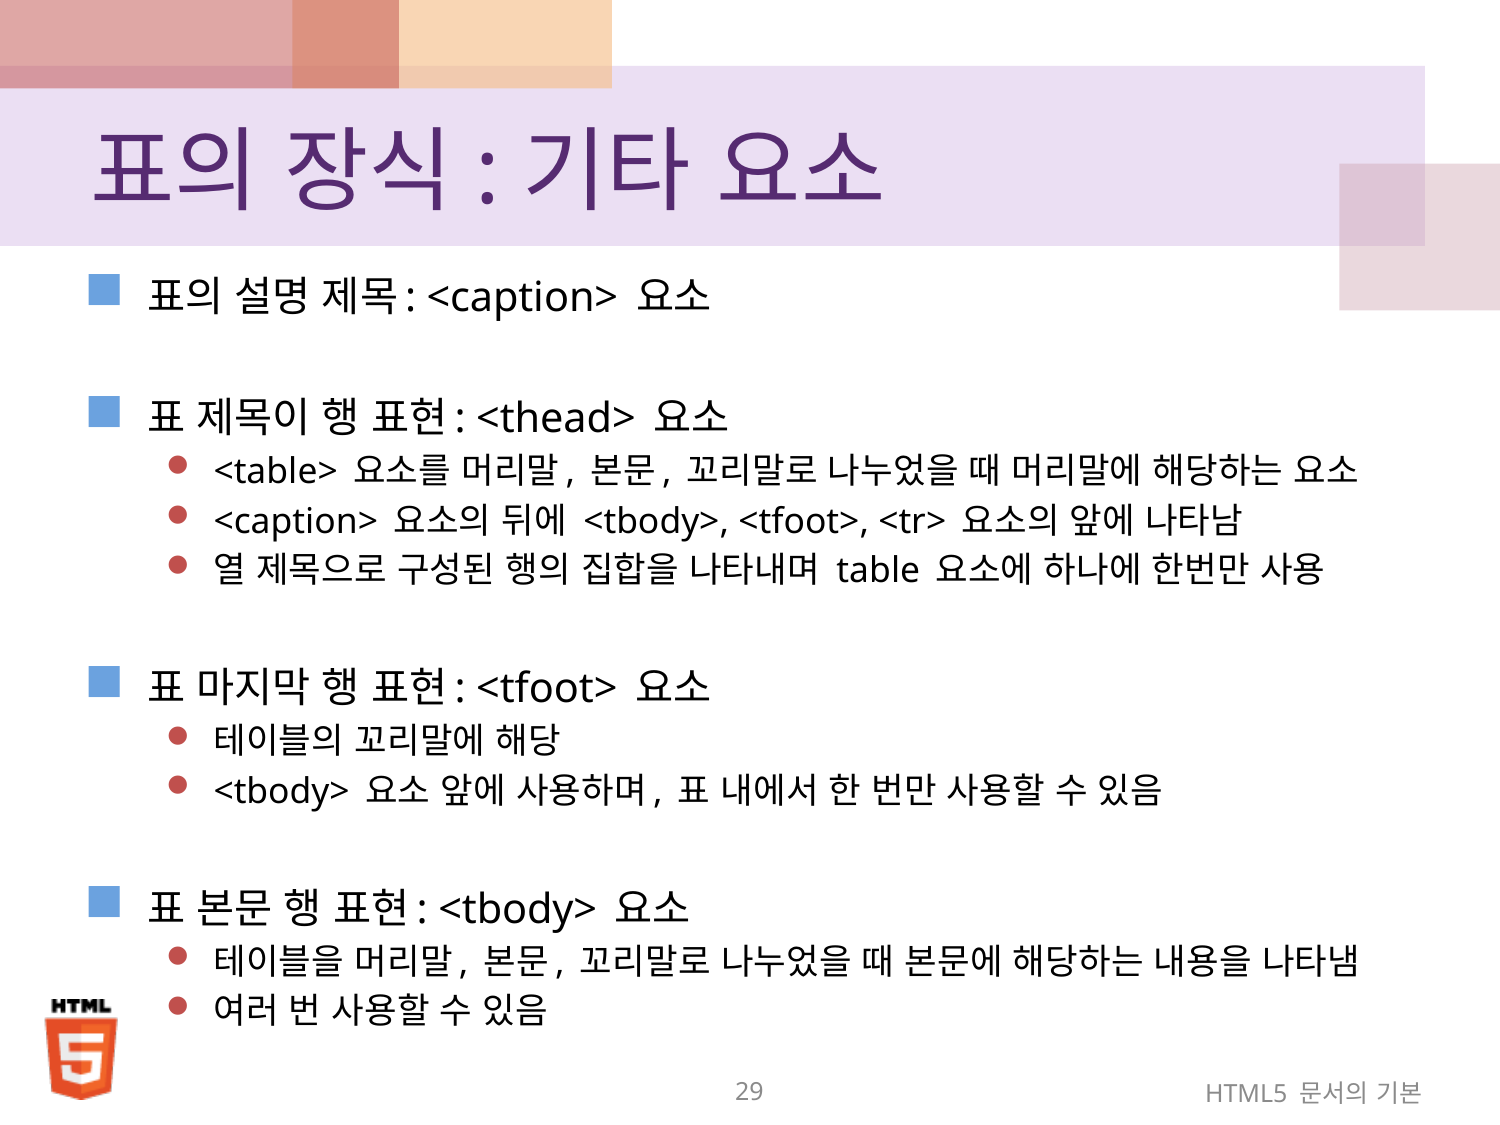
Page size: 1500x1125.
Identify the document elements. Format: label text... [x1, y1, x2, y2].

list 표의 설명 제목: <caption> 요소 표 제목이 행 표현: <thead> 요소 <table> 요소를 머리말, 본문, 꼬리말로 나누었을 때 머리말에 해당하는 요소 <caption> 요소의 뒤에 <tbody>, <tfoot>, <tr> 요소의 앞에 나타남 열 제목으로 구성된 행의 집합을 나타내며 table 요소에 하나에 한번만 사용 표 마지막 행 표현: <tfoot> 요소 테이블의 꼬리말에 해당 <tbody> 요소 앞에 사용하며, 표 내에서 한 번만 사용할 수 있음 표 본문 행 표현: <tbody> 요소 테이블을 머리말, 본문, 꼬리말로 나누었을 때 본문에 해당하는 내용을 나타냄 여러 번 사용할 수 있음 [75, 262, 1425, 1059]
title 표의 장식:기타 요소 [75, 88, 1425, 246]
picture [31, 999, 132, 1100]
slide_number 29 [574, 1072, 925, 1113]
footer HTML5 문서의 기본 [963, 1072, 1438, 1113]
